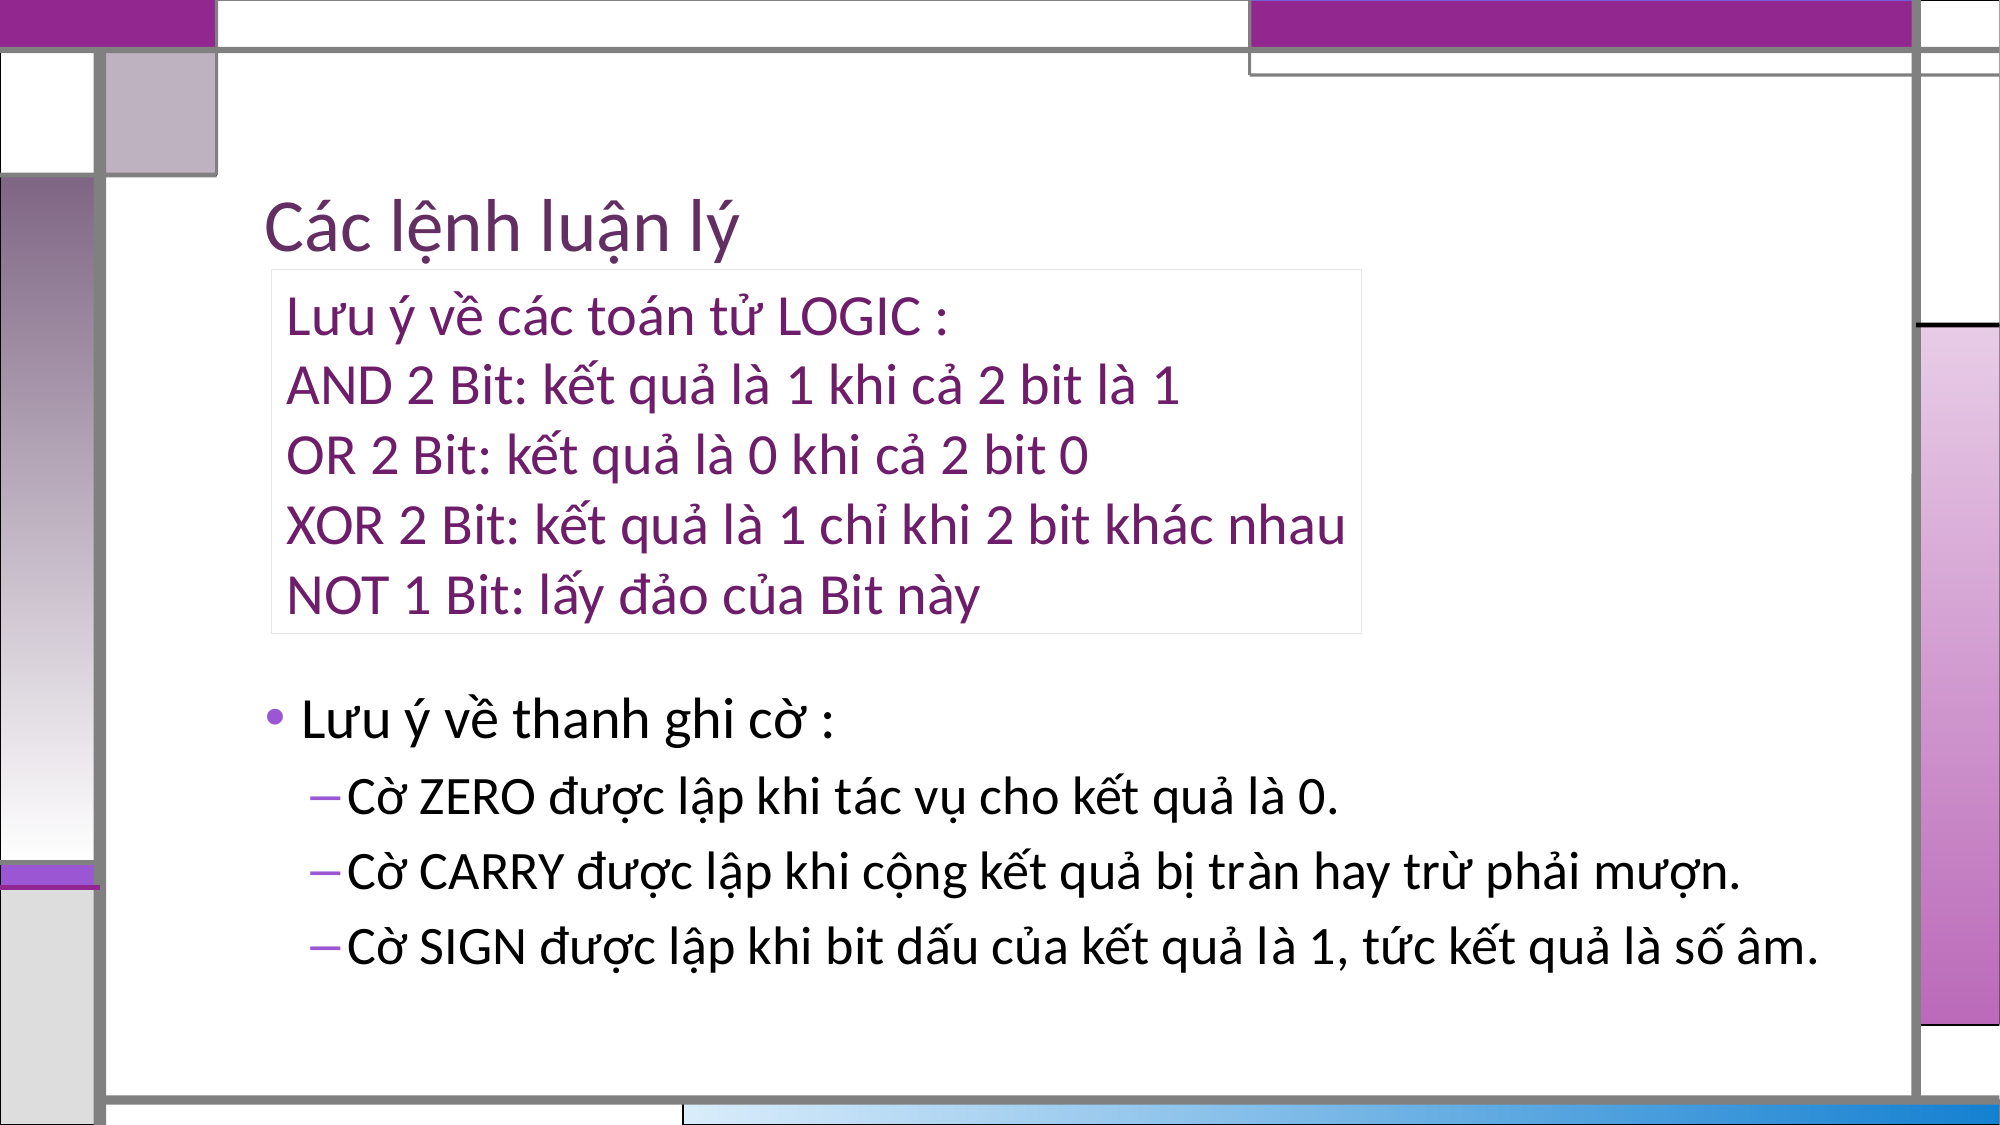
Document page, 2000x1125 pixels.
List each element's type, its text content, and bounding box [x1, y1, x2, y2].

list Lưu ý về thanh ghi cờ : Cờ ZERO được lập khi tác vụ cho kết quả là 0. Cờ CARRY được lập khi cộng kết quả bị tràn hay trừ phải mượn. Cờ SIGN được lập khi bit dấu của kết quả là 1, tức kết quả là số âm. [249, 680, 1863, 988]
title Các lệnh luận lý [249, 87, 1825, 275]
text_box Lưu ý về các toán tử LOGIC : AND 2 Bit: kết quả là 1 khi cả 2 bit là 1 OR 2 Bit: kết quả là 0 khi cả 2 bit 0 XOR 2 Bit: kết quả là 1 chỉ khi 2 bit khác nhau NOT 1 Bit: lấy đảo của Bit này [271, 269, 1362, 634]
